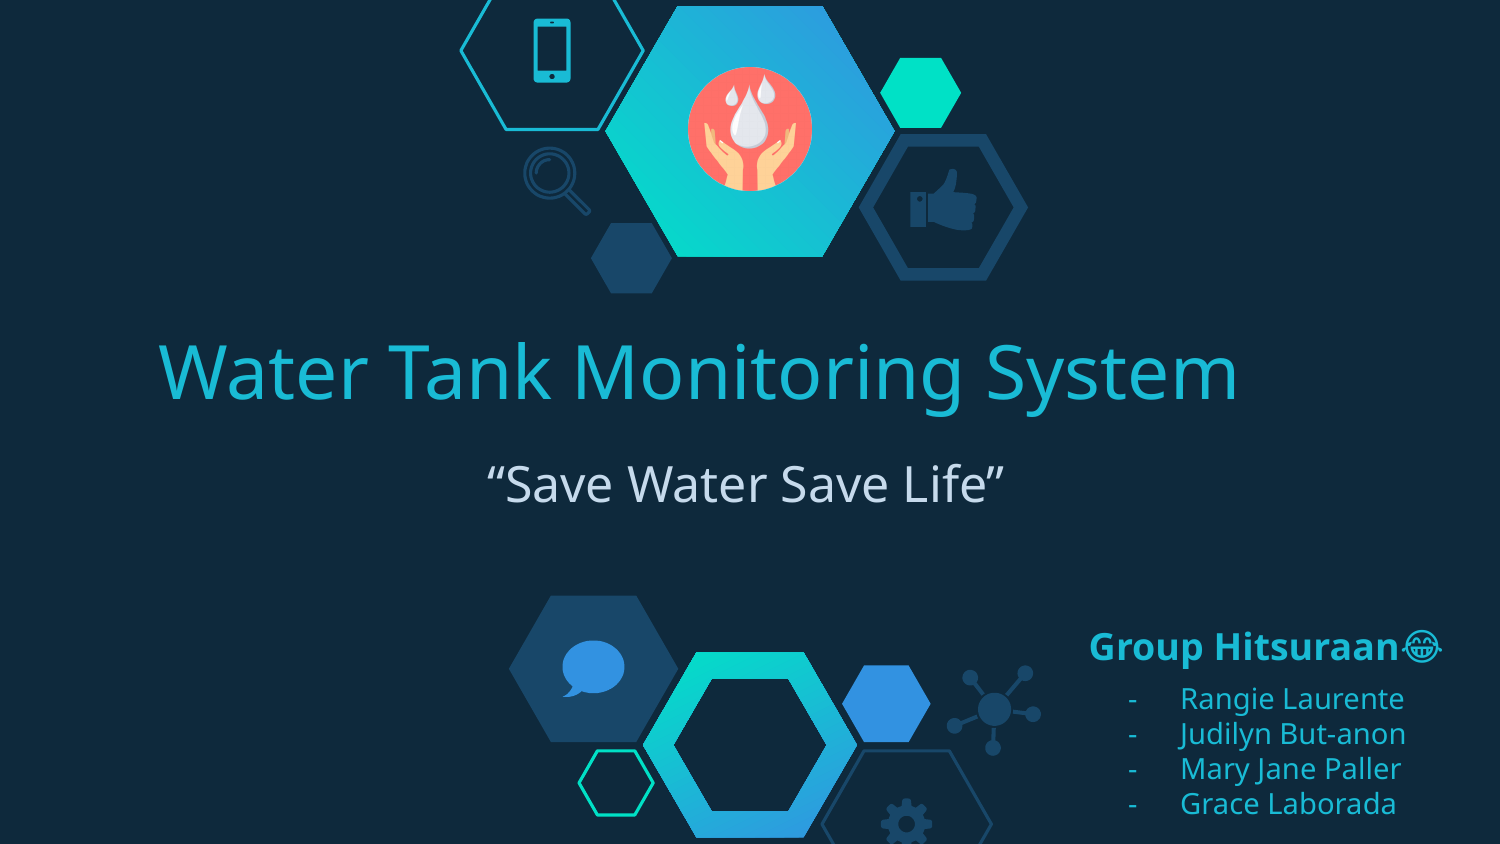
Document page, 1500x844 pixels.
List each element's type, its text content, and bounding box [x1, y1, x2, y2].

title Water Tank Monitoring System [143, 274, 1357, 466]
picture [688, 67, 812, 191]
list “Save Water Save Life” [472, 437, 1083, 561]
list Group Hitsuraan😂 Rangie Laurente Judilyn But-anon Mary Jane Paller Grace Laborada [1015, 608, 1500, 844]
